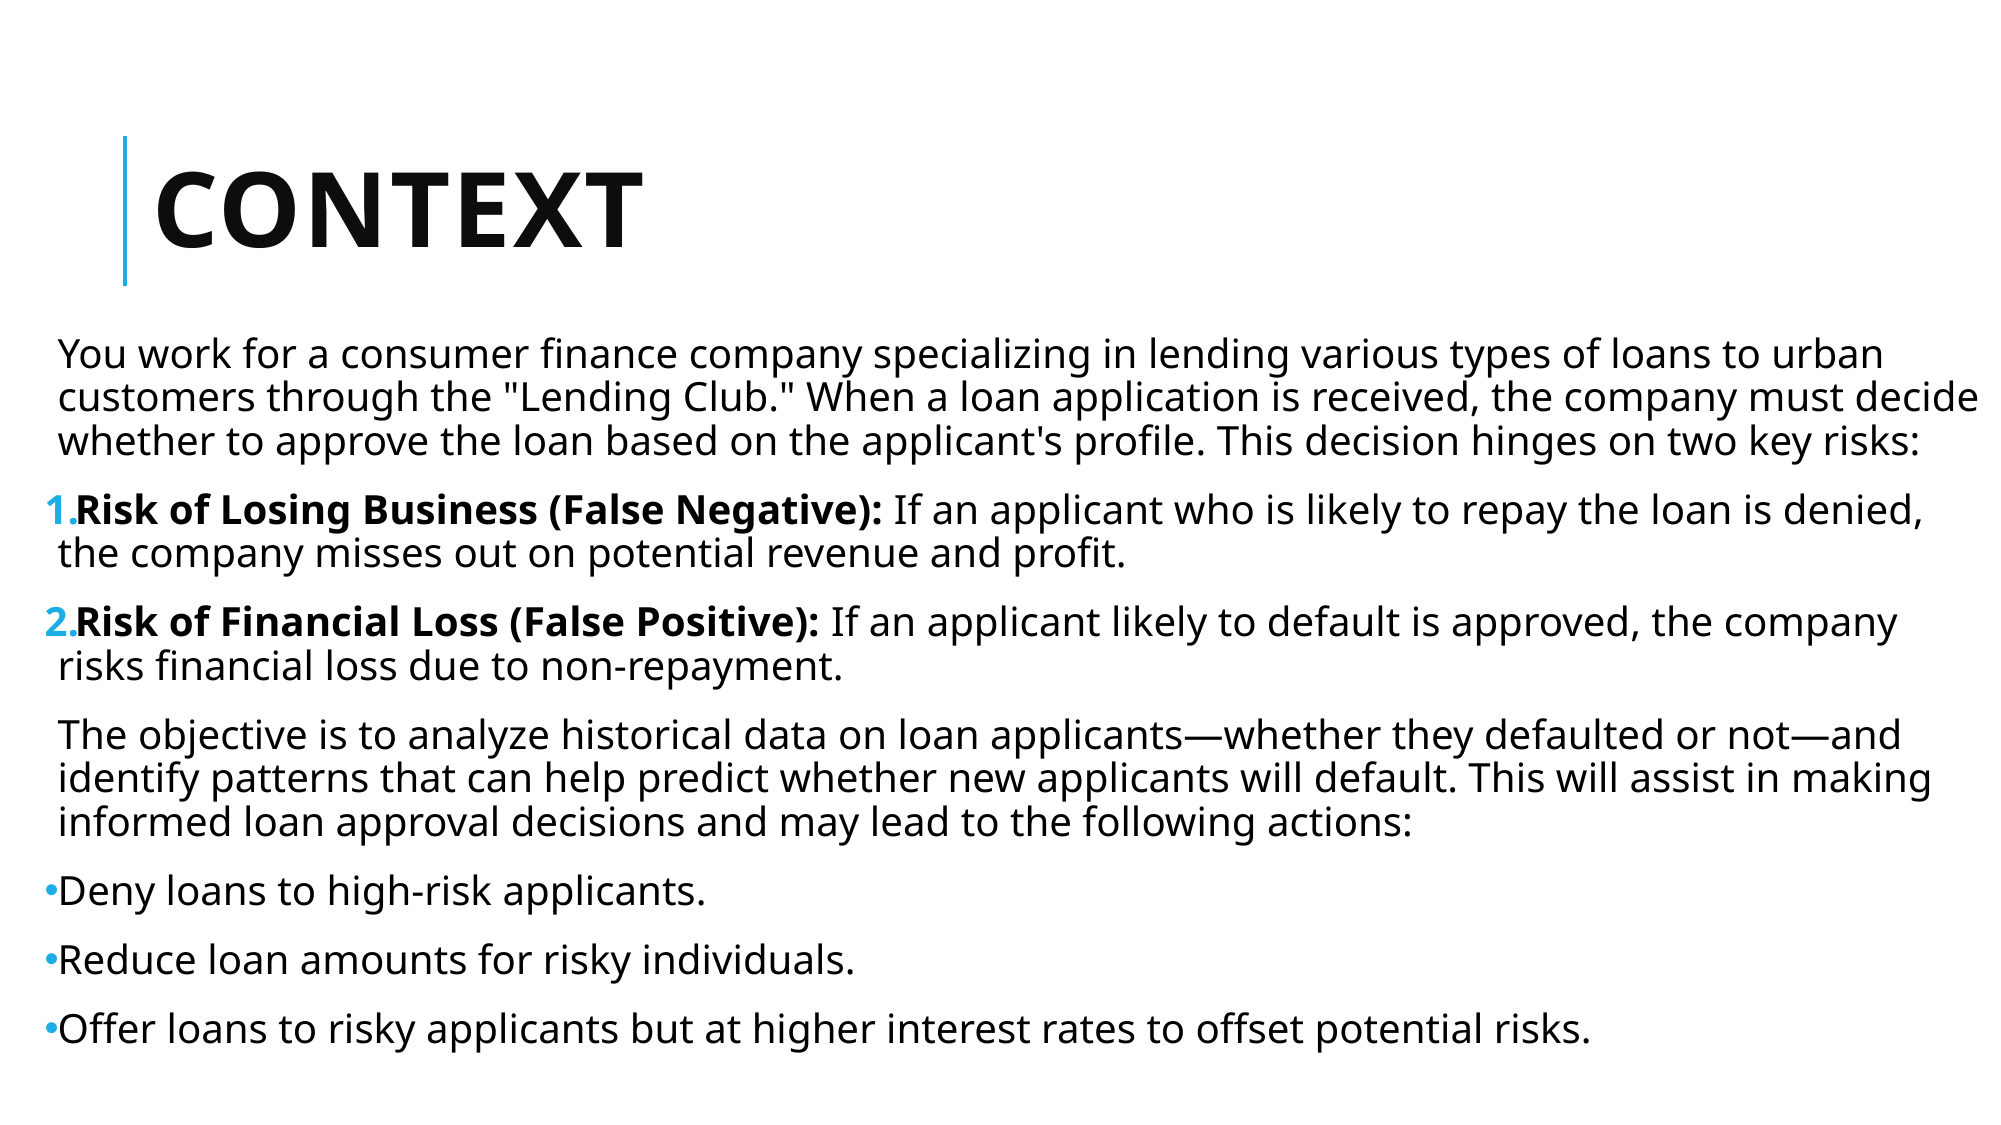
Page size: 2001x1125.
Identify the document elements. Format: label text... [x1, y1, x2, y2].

title Context [137, 108, 1863, 325]
list You work for a consumer finance company specializing in lending various types of loans to urban customers through the "Lending Club." When a loan application is received, the company must decide whether to approve the loan based on the applicant's profile. This decision hinges on two key risks: Risk of Losing Business (False Negative): If an applicant who is likely to repay the loan is denied, the company misses out on potential revenue and profit. Risk of Financial Loss (False Positive): If an applicant likely to default is approved, the company risks financial loss due to non-repayment. The objective is to analyze historical data on loan applicants—whether they defaulted or not—and identify patterns that can help predict whether new applicants will default. This will assist in making informed loan approval decisions and may lead to the following actions: Deny loans to high-risk applicants. Reduce loan amounts for risky individuals. Offer loans to risky applicants but at higher interest rates to offset potential risks. [37, 325, 2000, 1104]
